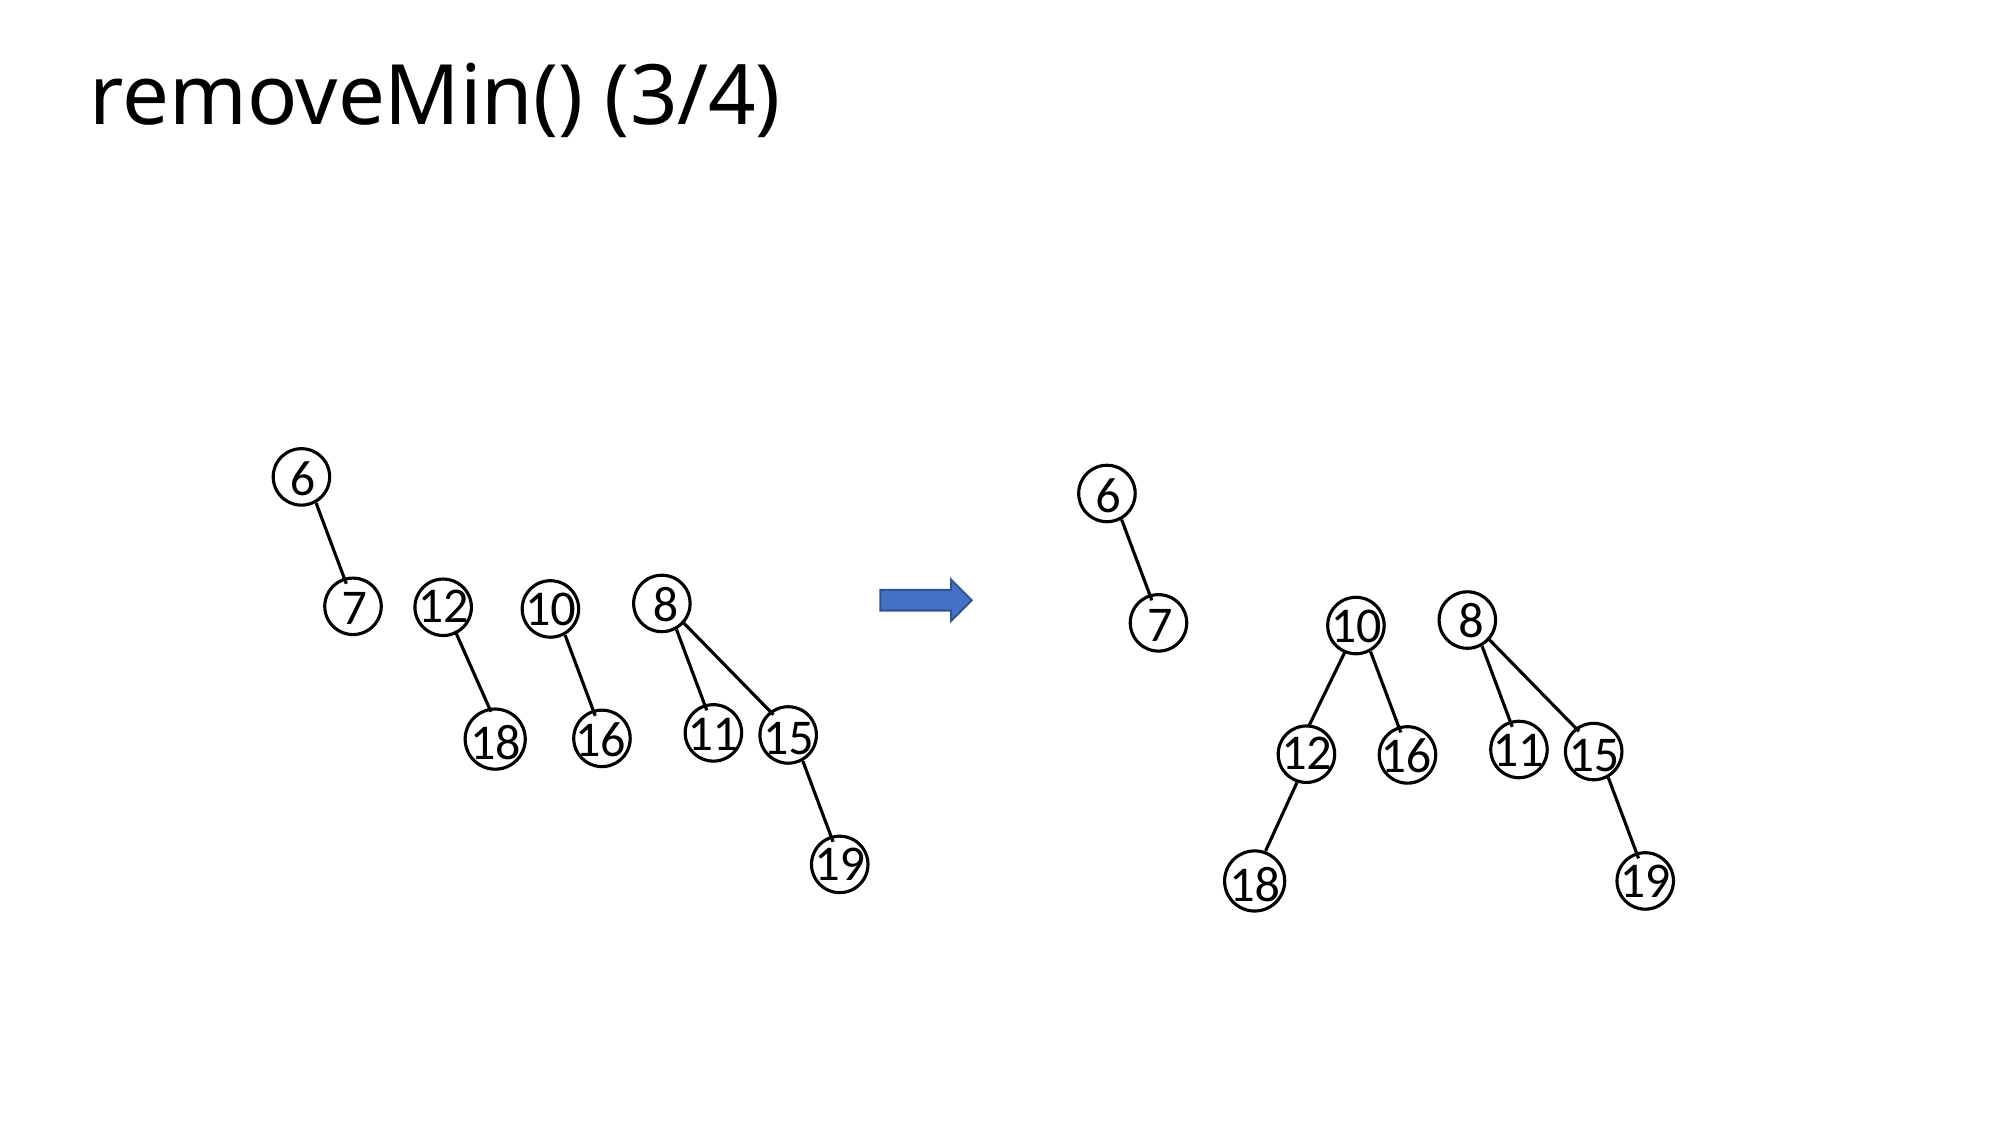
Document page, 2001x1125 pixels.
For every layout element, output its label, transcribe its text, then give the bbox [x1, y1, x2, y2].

text_box 11 [672, 692, 753, 768]
text_box [633, 588, 638, 619]
text_box 12 [1266, 712, 1347, 788]
text_box 19 [1605, 840, 1686, 915]
text_box 6 [1080, 455, 1136, 530]
text_box 10 [510, 568, 591, 643]
text_box 12 [403, 565, 484, 641]
text_box 8 [638, 563, 694, 639]
text_box 15 [1553, 713, 1646, 789]
text_box 10 [1315, 584, 1397, 660]
text_box [879, 577, 974, 624]
text_box 16 [560, 698, 641, 774]
text_box removeMin() (3/4) [74, 45, 1856, 233]
text_box 18 [1224, 850, 1285, 912]
text_box 16 [1365, 715, 1446, 790]
text_box 11 [1478, 709, 1559, 785]
text_box 7 [326, 567, 382, 643]
text_box [1439, 605, 1443, 635]
text_box 19 [799, 823, 880, 899]
text_box 7 [1132, 584, 1188, 659]
text_box 6 [275, 438, 331, 514]
text_box 8 [1443, 580, 1499, 656]
text_box 15 [748, 697, 840, 773]
text_box 18 [465, 709, 526, 770]
